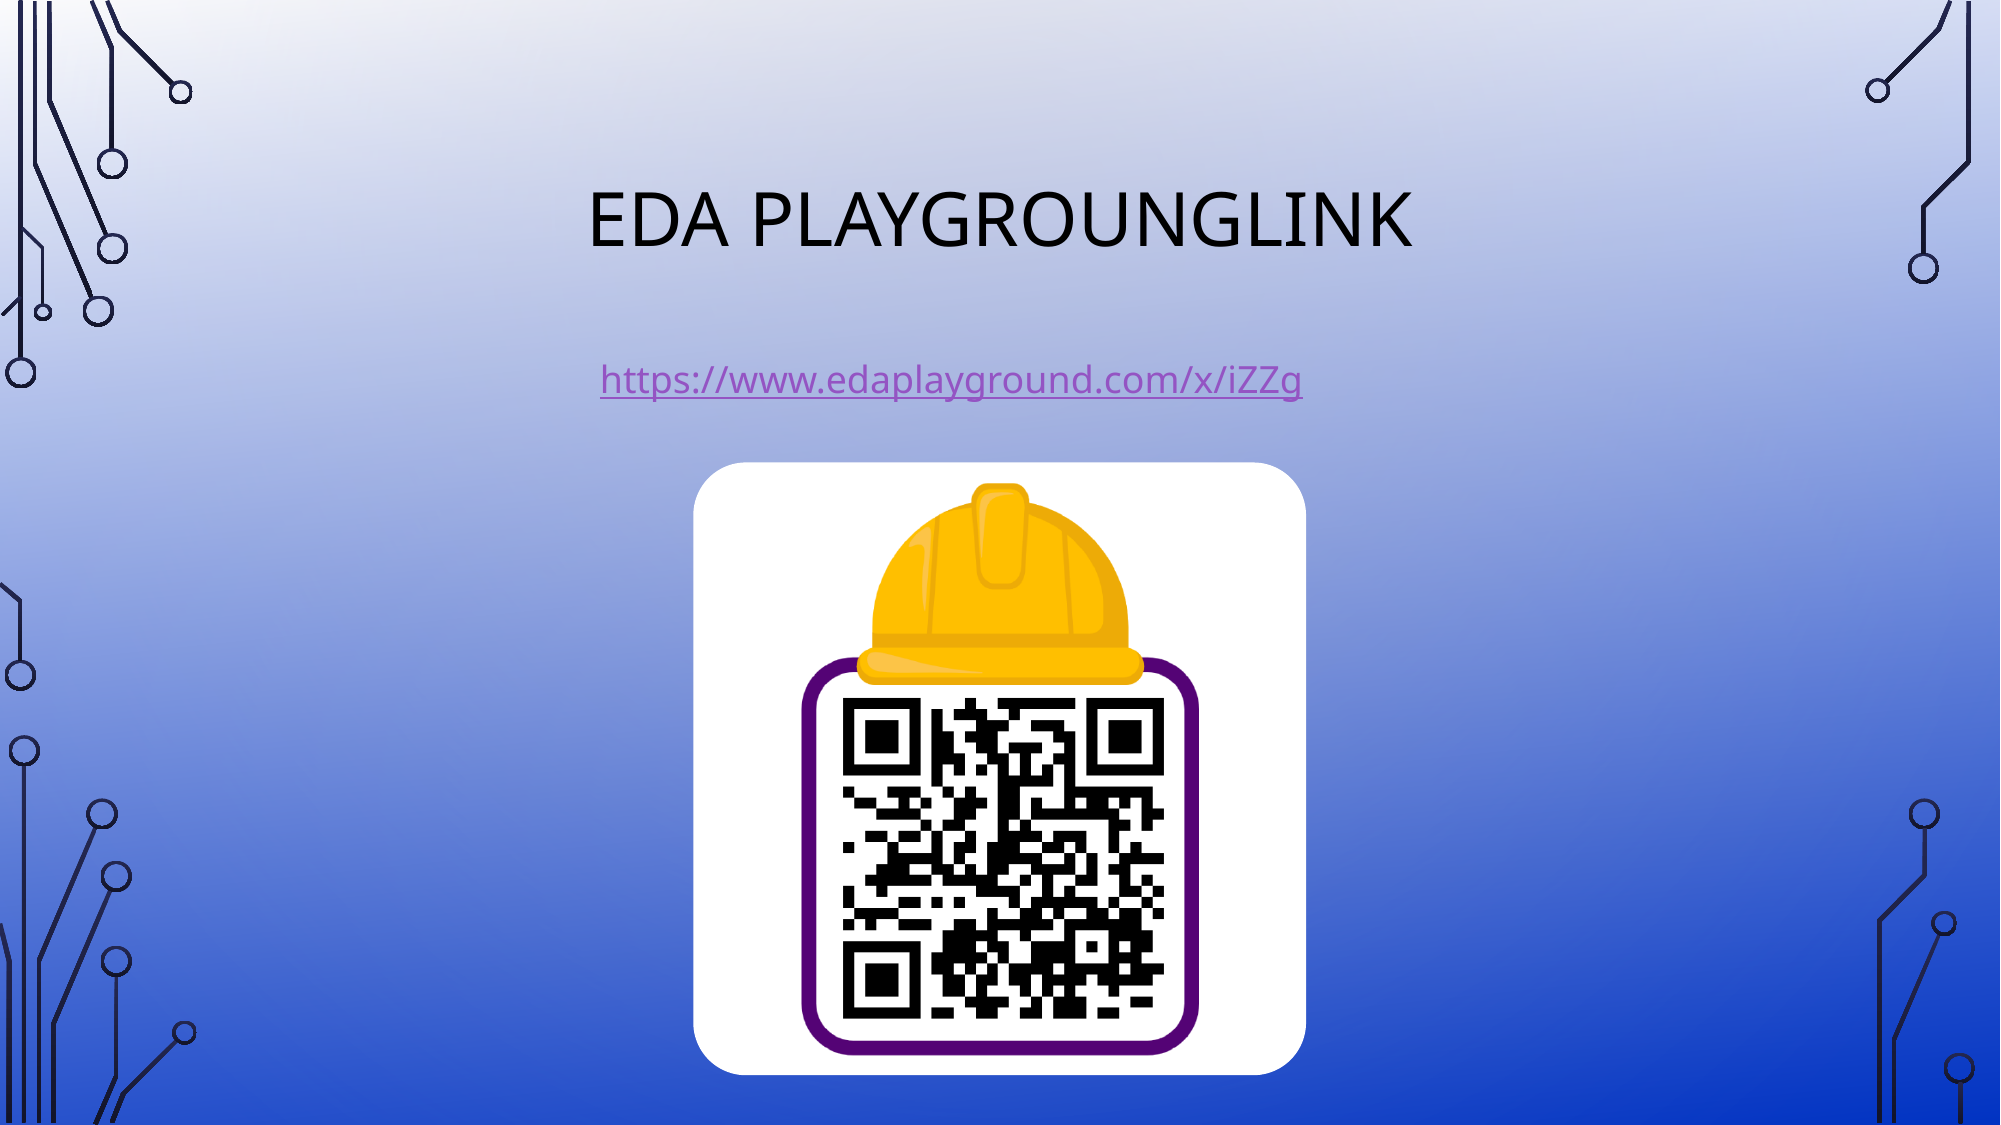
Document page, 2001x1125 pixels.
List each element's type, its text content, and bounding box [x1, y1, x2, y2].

picture [692, 461, 1307, 1076]
text_box https://www.edaplayground.com/x/iZZg [584, 348, 1319, 460]
title Eda playgrounglink [187, 101, 1813, 344]
